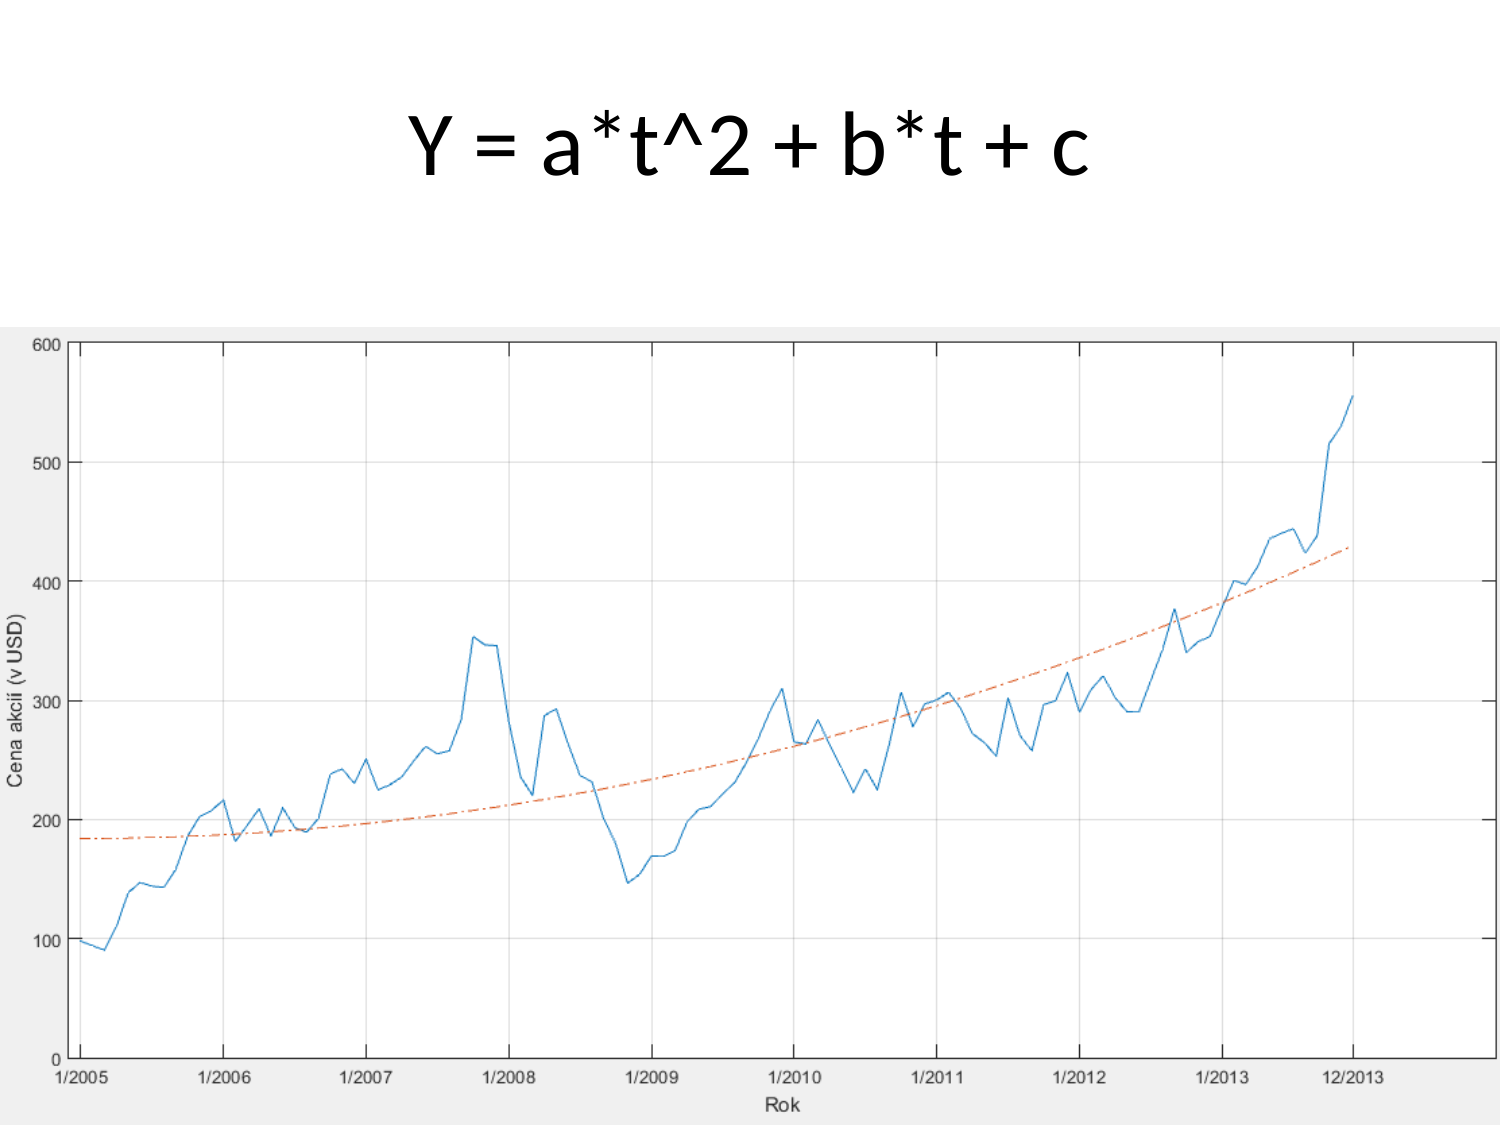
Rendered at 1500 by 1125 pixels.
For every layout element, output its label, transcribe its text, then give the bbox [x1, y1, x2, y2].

picture [0, 327, 1500, 1125]
title Y = a*t^2 + b*t + c [75, 45, 1425, 233]
